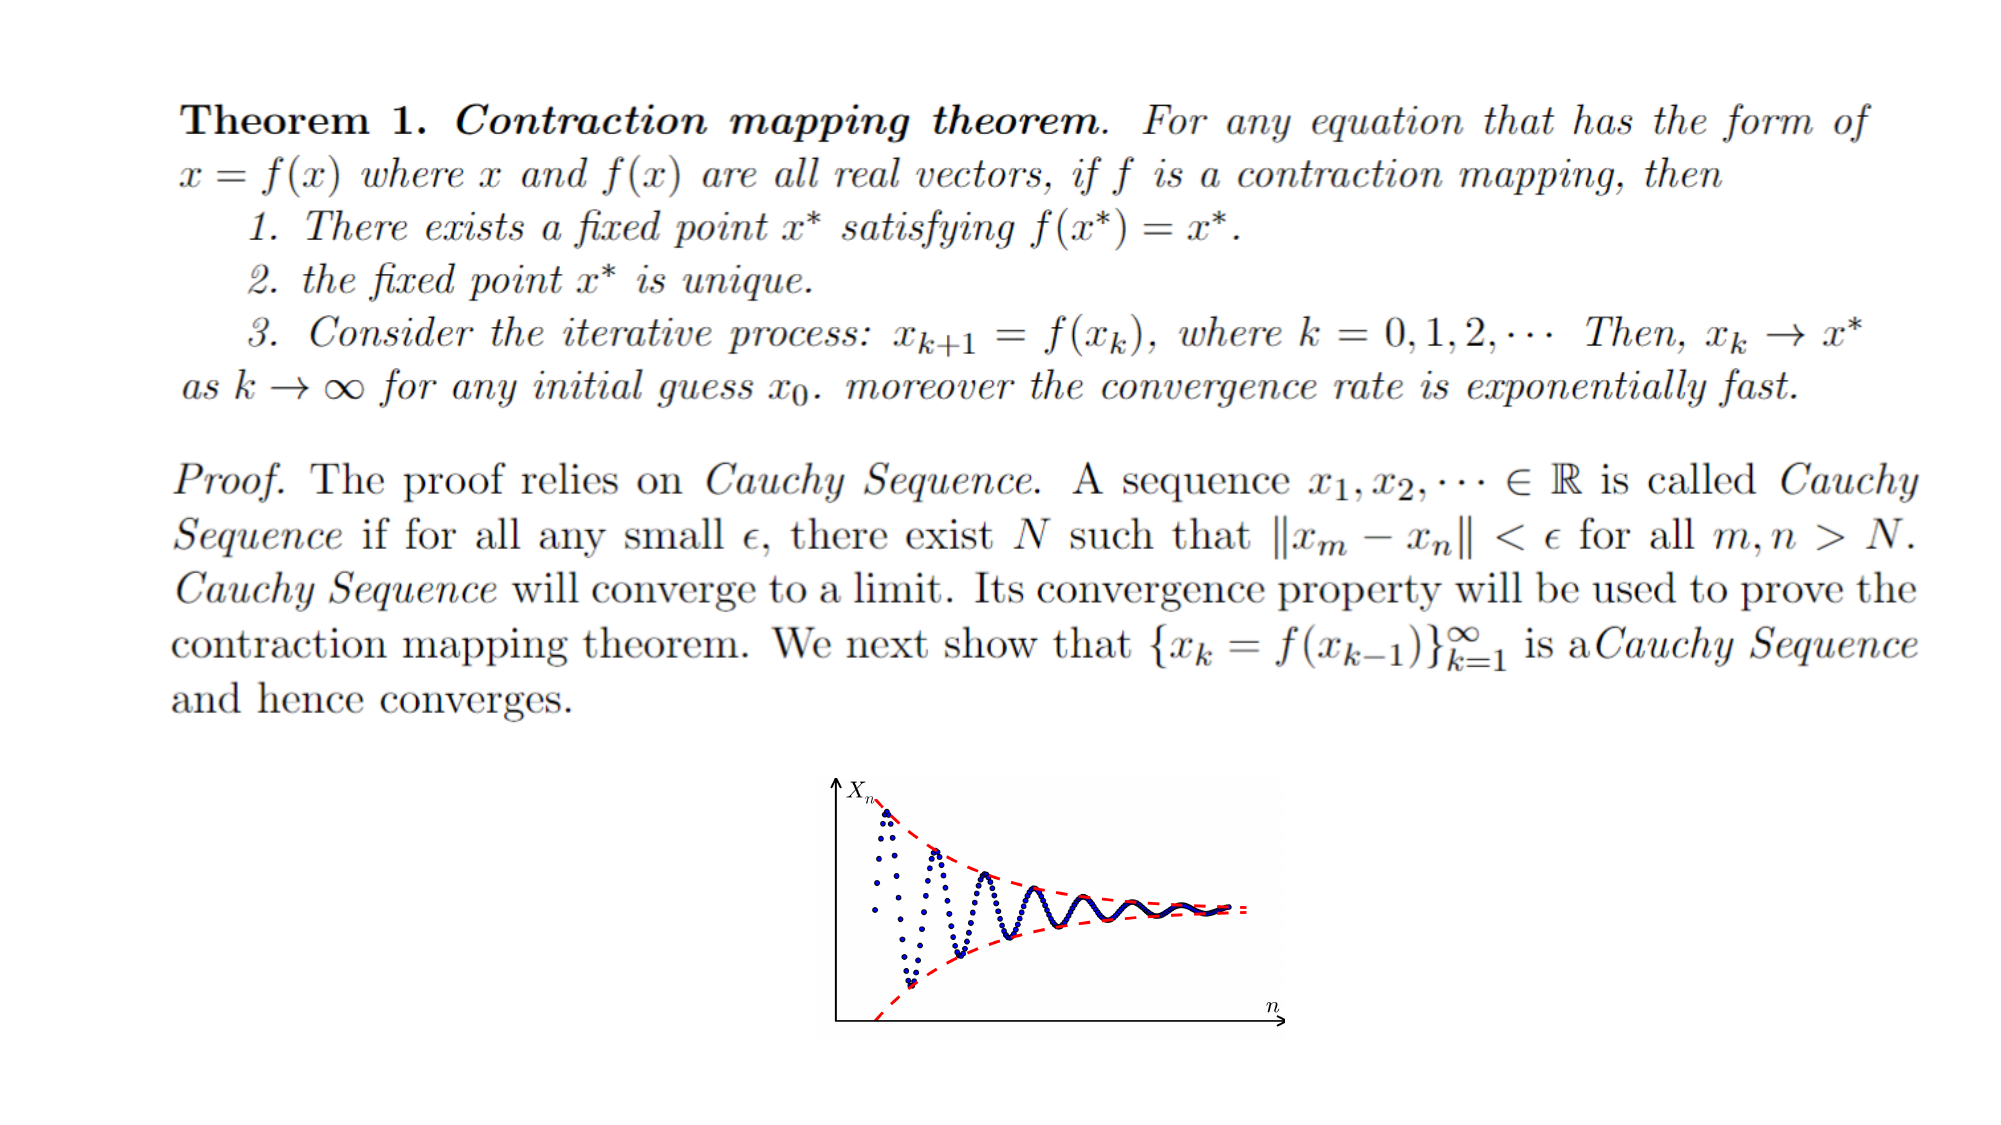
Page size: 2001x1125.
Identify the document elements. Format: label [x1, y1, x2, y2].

picture [167, 85, 1893, 428]
picture [164, 440, 1936, 729]
picture [815, 778, 1285, 1040]
